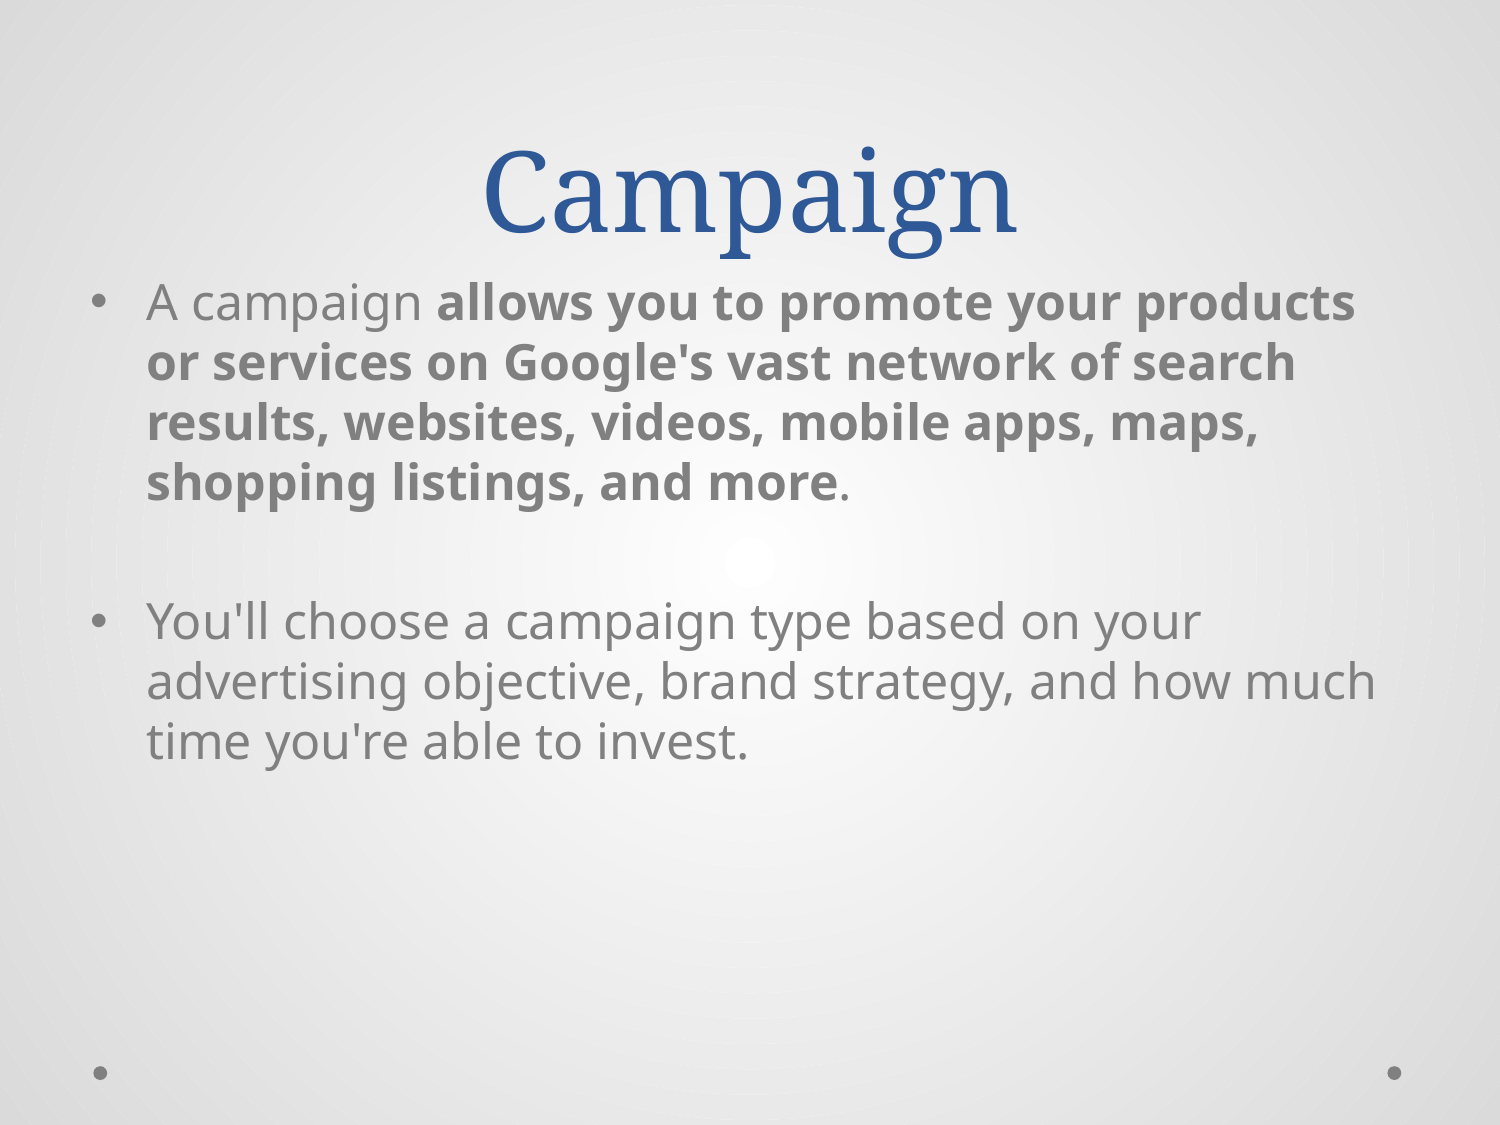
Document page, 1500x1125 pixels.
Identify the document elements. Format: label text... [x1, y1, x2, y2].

title Campaign [75, 0, 1425, 262]
list A campaign allows you to promote your products or services on Google's vast network of search results, websites, videos, mobile apps, maps, shopping listings, and more. You'll choose a campaign type based on your advertising objective, brand strategy, and how much time you're able to invest. [75, 262, 1425, 1005]
